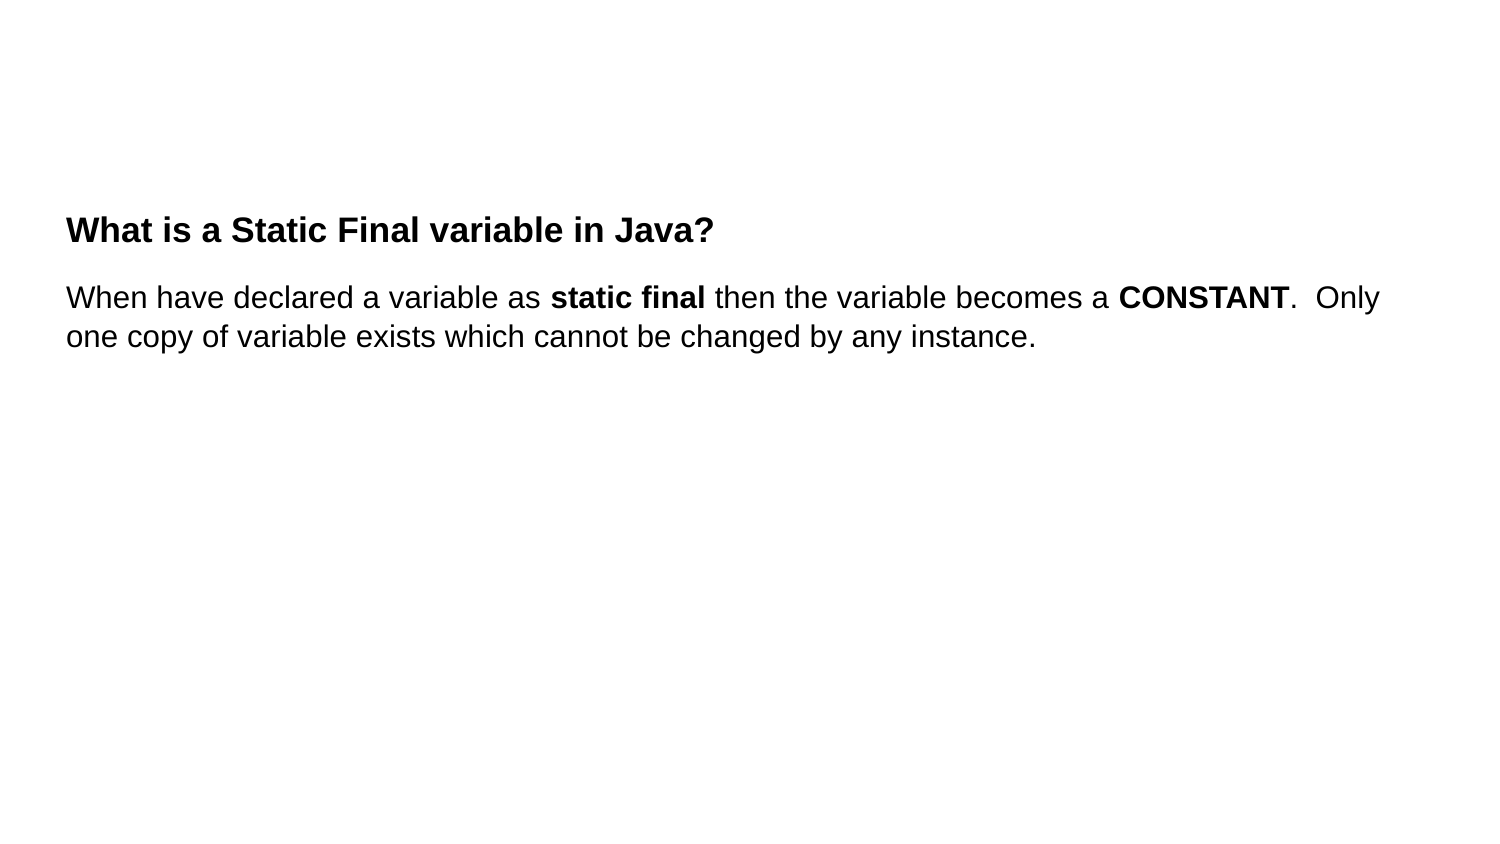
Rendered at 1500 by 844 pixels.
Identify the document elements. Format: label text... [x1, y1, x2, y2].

list What is a Static Final variable in Java? When have declared a variable as static final then the variable becomes a CONSTANT. Only one copy of variable exists which cannot be changed by any instance. [51, 189, 1449, 750]
